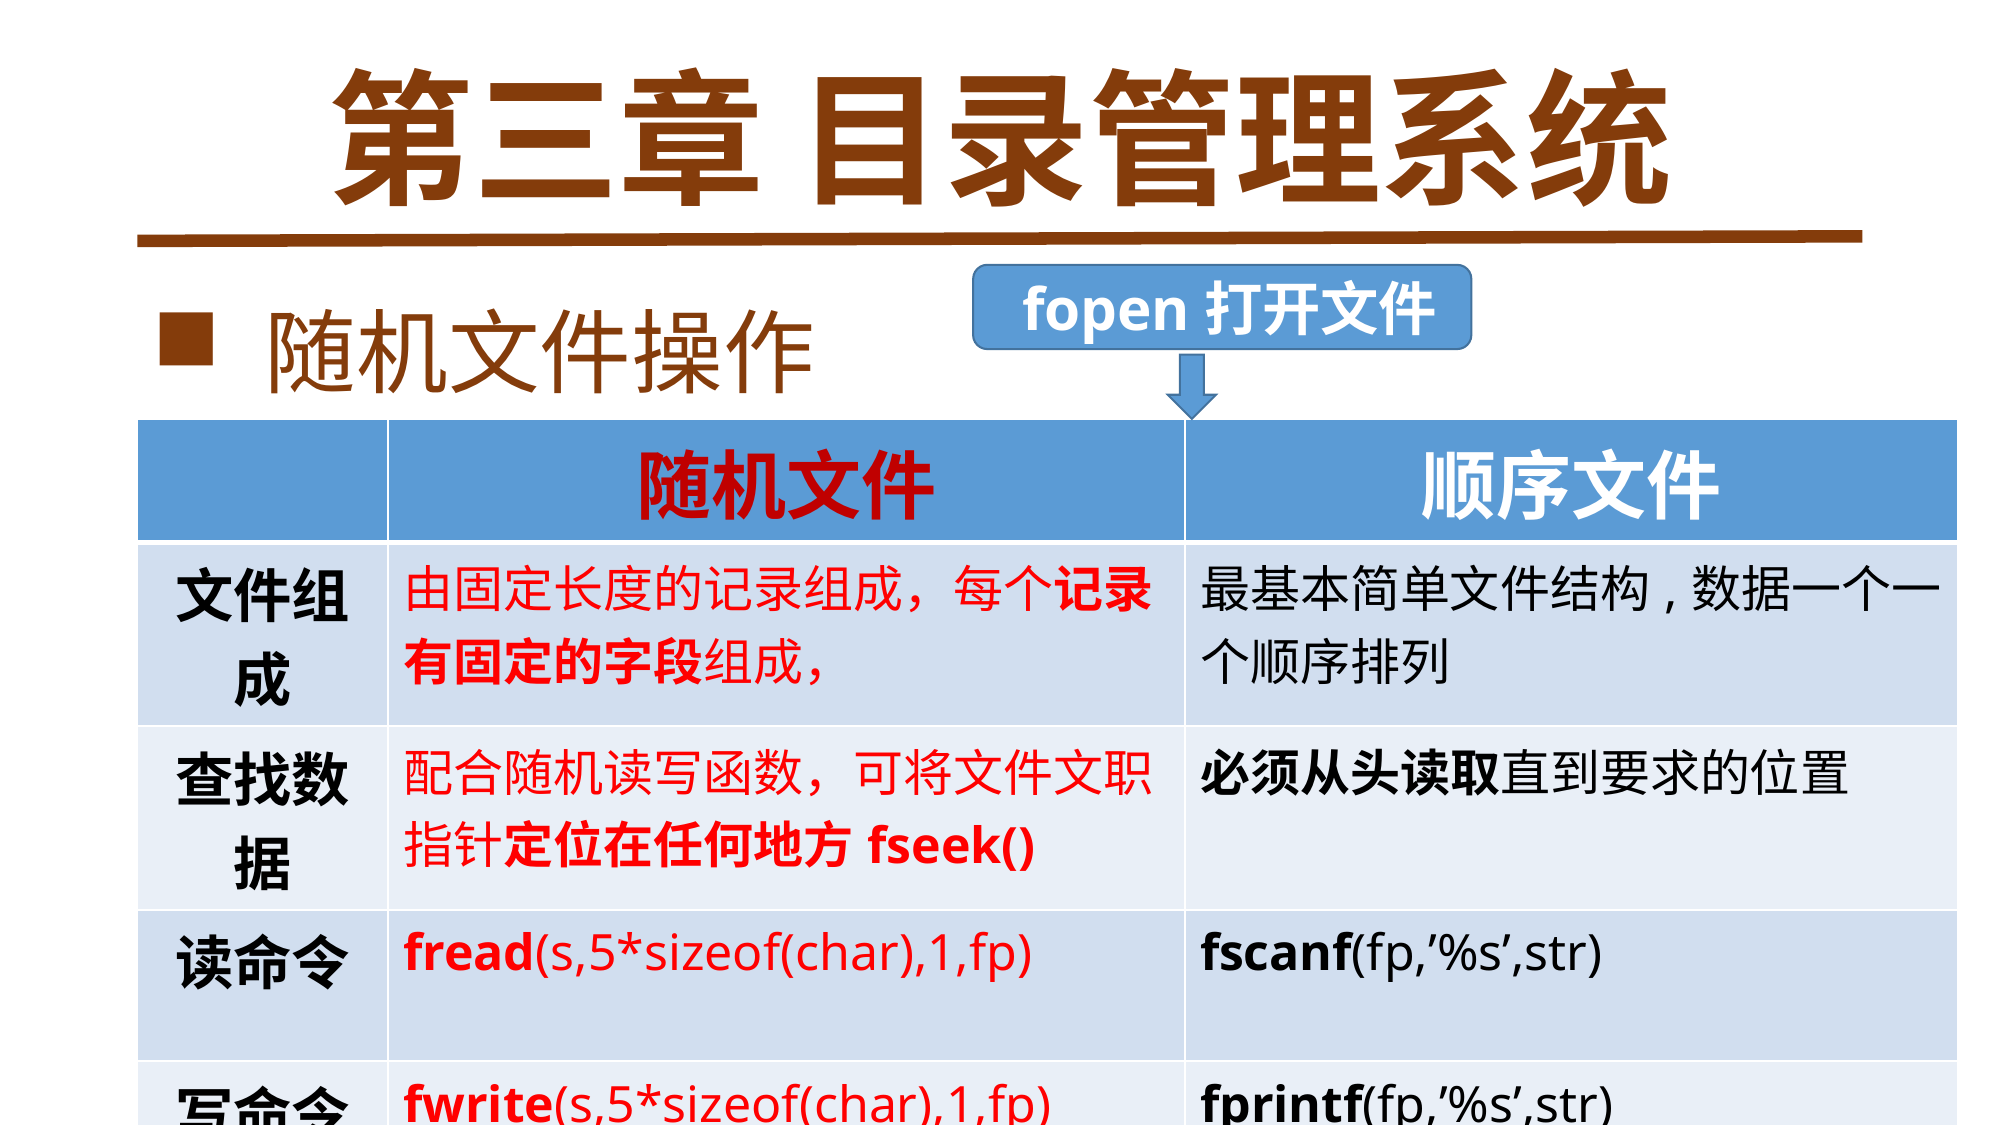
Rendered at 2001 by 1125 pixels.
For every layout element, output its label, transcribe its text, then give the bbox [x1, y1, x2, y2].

table_cell 由固定长度的记录组成，每个记录有固定的字段组成， [389, 545, 1184, 725]
table_header 随机文件 [389, 420, 1184, 540]
table_cell fscanf(fp,’%s’,str) [1186, 911, 1957, 1060]
table_cell 读命令 [138, 911, 387, 1060]
table_cell 最基本简单文件结构,数据一个一个顺序排列 [1186, 545, 1957, 725]
list 随机文件操作 [137, 299, 1863, 418]
table_header 顺序文件 [1186, 420, 1957, 540]
text_box [1165, 353, 1219, 421]
title 第三章 目录管理系统 [137, 37, 1863, 234]
table_cell 必须从头读取直到要求的位置 [1186, 727, 1957, 909]
table_cell 写命令 [138, 1062, 387, 1125]
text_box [137, 236, 1863, 241]
table_cell fprintf(fp,’%s’,str) [1186, 1062, 1957, 1125]
table_cell 查找数据 [138, 727, 387, 909]
table_cell 配合随机读写函数，可将文件文职指针定位在任何地方fseek() [389, 727, 1184, 909]
table_cell fwrite(s,5*sizeof(char),1,fp) [389, 1062, 1184, 1125]
table_cell 文件组成 [138, 545, 387, 725]
title 第三章 目录管理系统 [137, 243, 1863, 255]
text_box fopen打开文件 [972, 263, 1473, 351]
table_cell fread(s,5*sizeof(char),1,fp) [389, 911, 1184, 1060]
table_header [138, 420, 387, 540]
